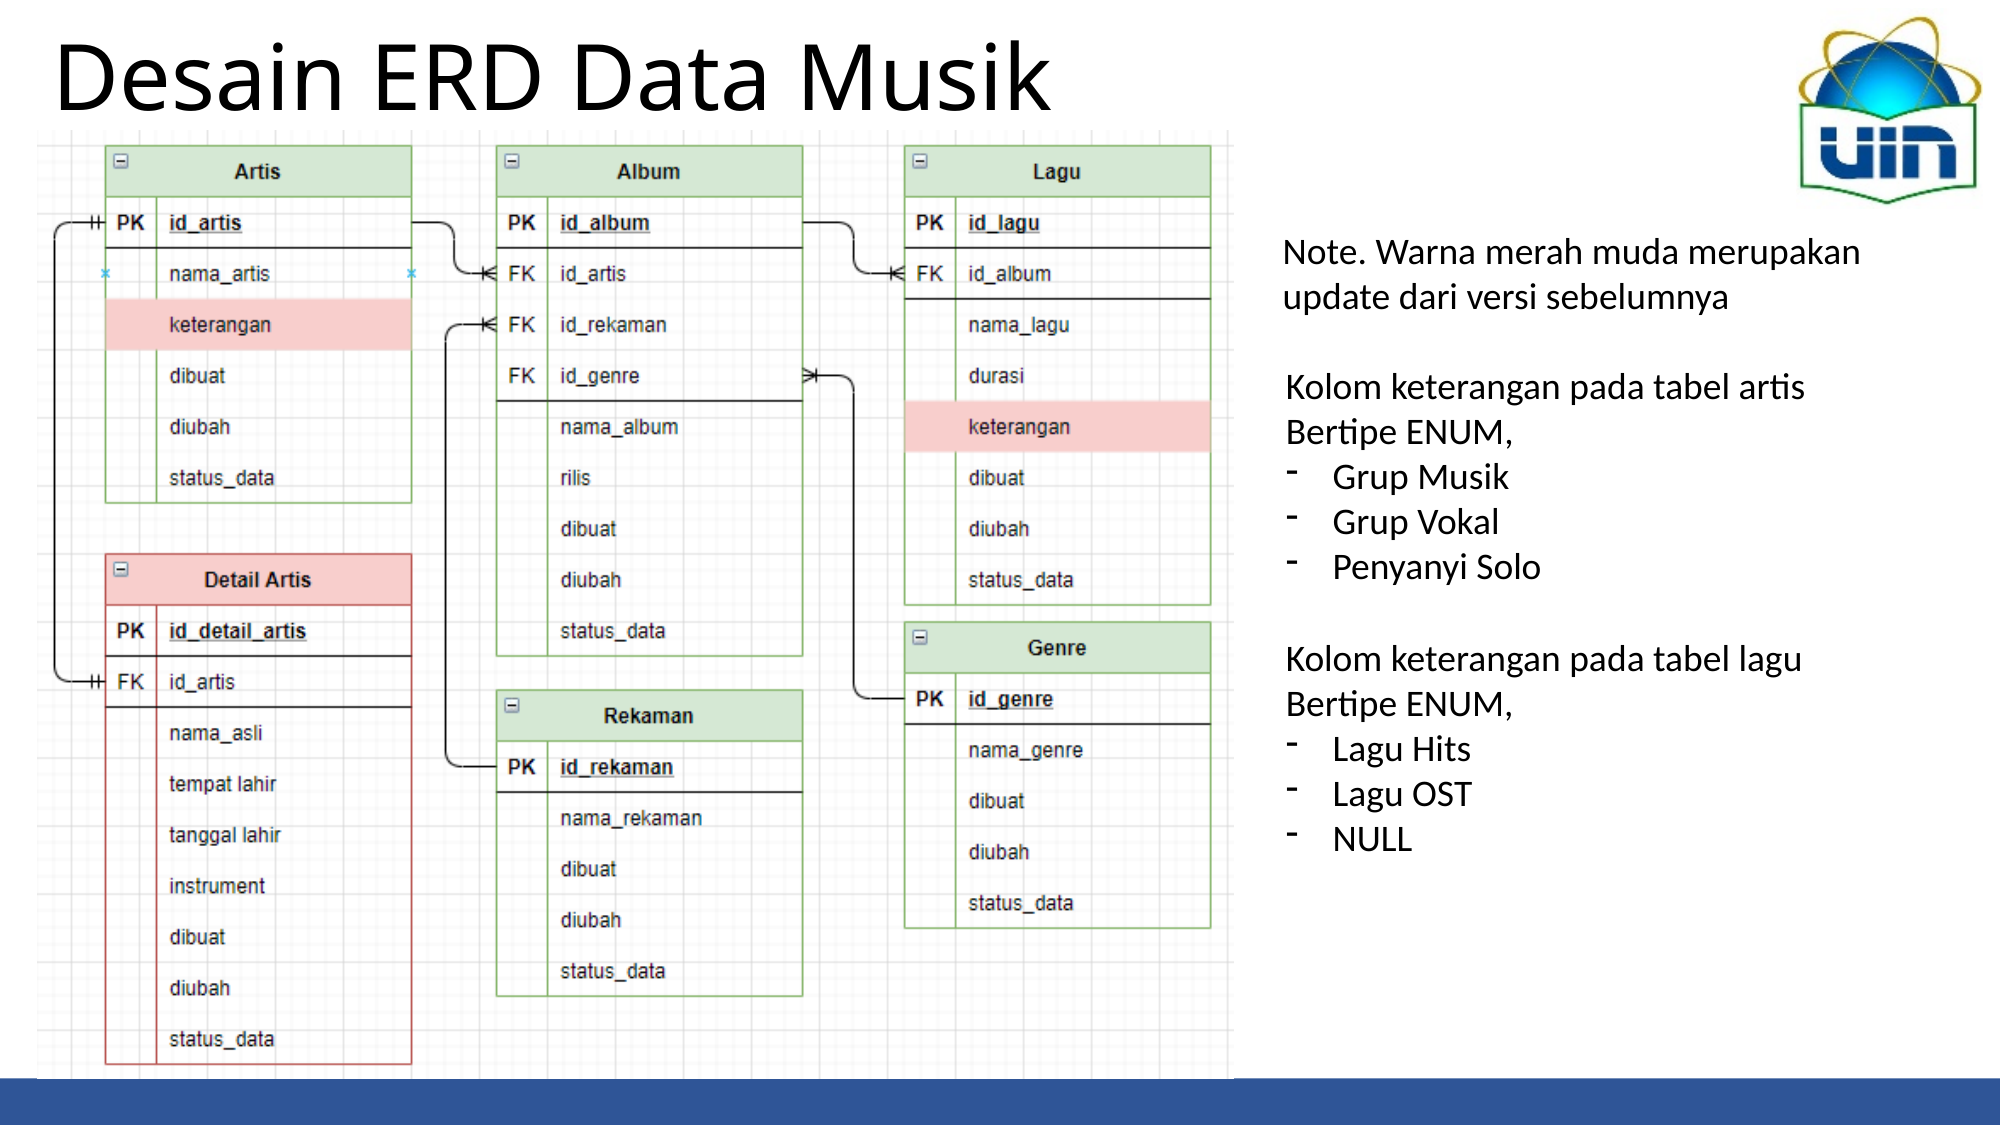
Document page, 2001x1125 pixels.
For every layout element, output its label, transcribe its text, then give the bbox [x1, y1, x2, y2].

text_box [0, 1077, 2000, 1125]
picture [37, 130, 1234, 1079]
picture [1796, 8, 1983, 209]
text_box Kolom keterangan pada tabel lagu Bertipe ENUM, Lagu Hits Lagu OST NULL [1271, 626, 1819, 867]
text_box Note. Warna merah muda merupakan update dari versi sebelumnya [1267, 219, 1890, 325]
title Desain ERD Data Musik [37, 15, 1796, 147]
text_box Kolom keterangan pada tabel artis Bertipe ENUM, Grup Musik Grup Vokal Penyanyi Solo [1270, 355, 1821, 595]
